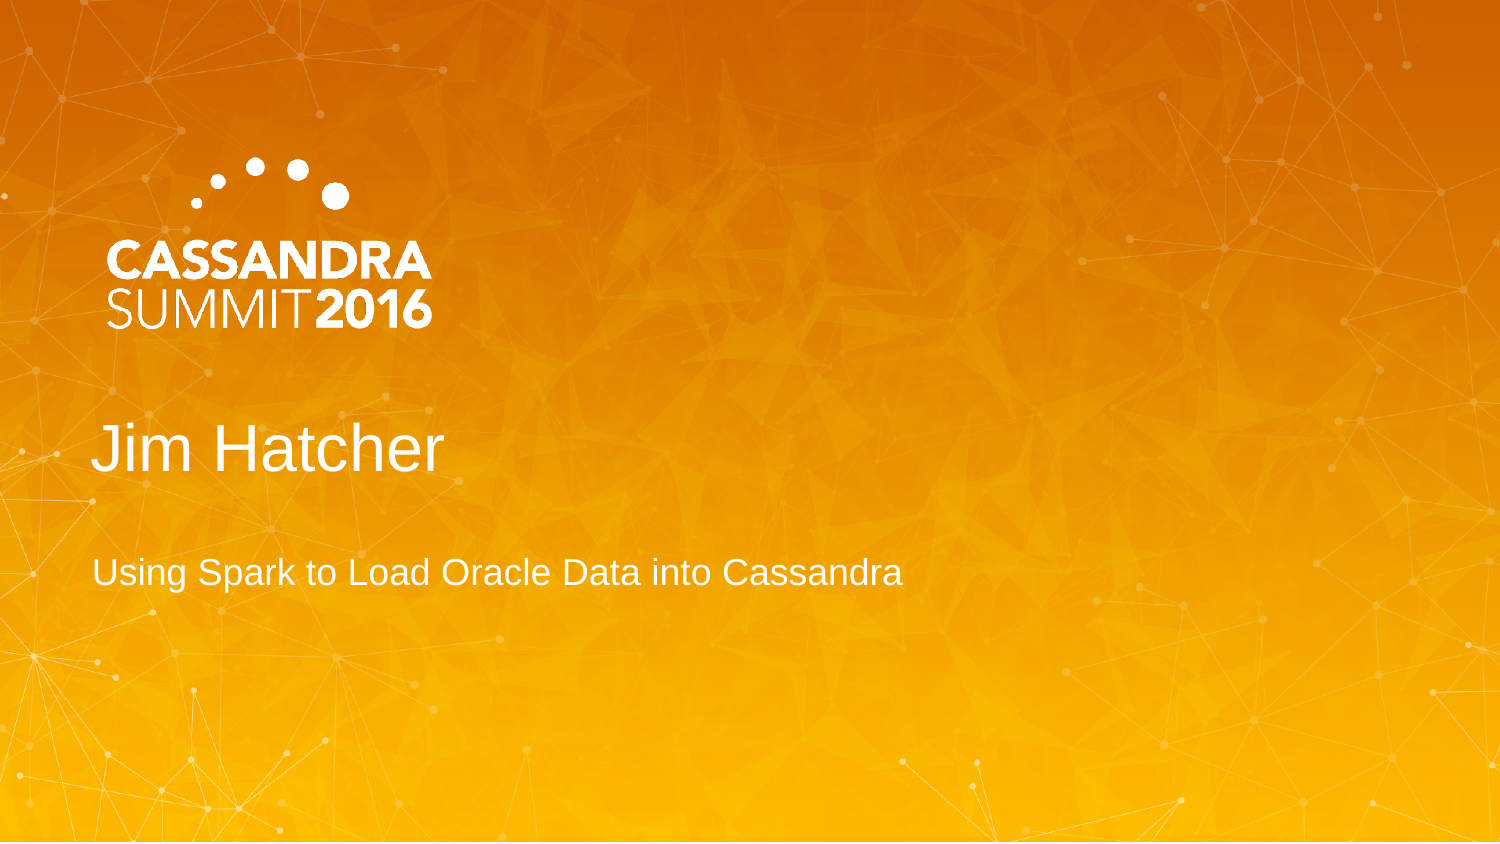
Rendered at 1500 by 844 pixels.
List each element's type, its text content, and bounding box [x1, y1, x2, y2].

title Jim Hatcher [75, 374, 1425, 516]
picture [0, 0, 1500, 842]
list Using Spark to Load Oracle Data into Cassandra [76, 540, 1427, 635]
